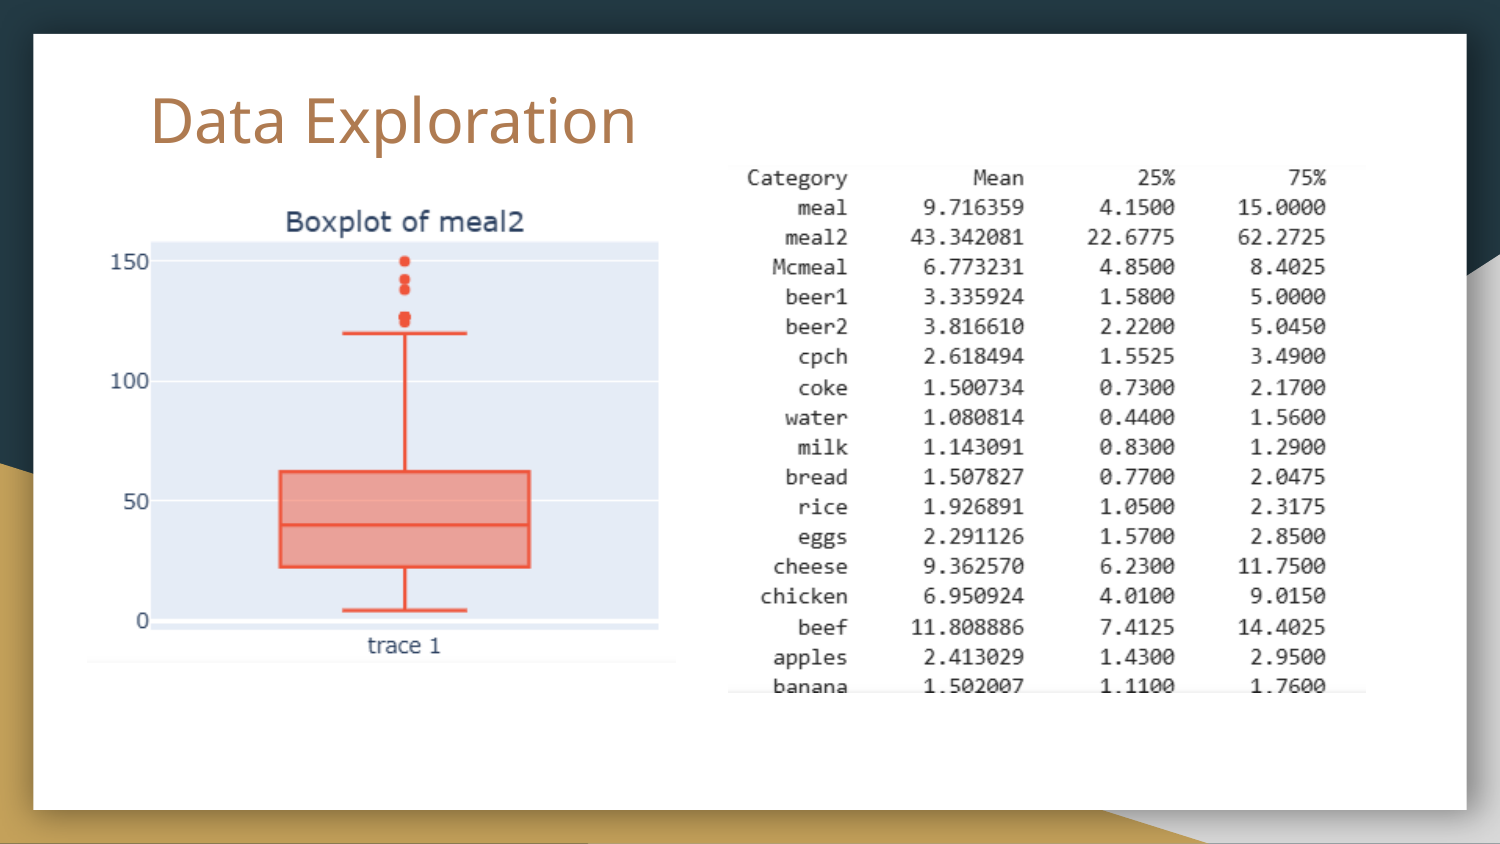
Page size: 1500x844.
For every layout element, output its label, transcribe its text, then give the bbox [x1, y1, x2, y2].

picture [87, 196, 676, 663]
title Data Exploration [134, 66, 1366, 224]
picture [727, 165, 1366, 693]
